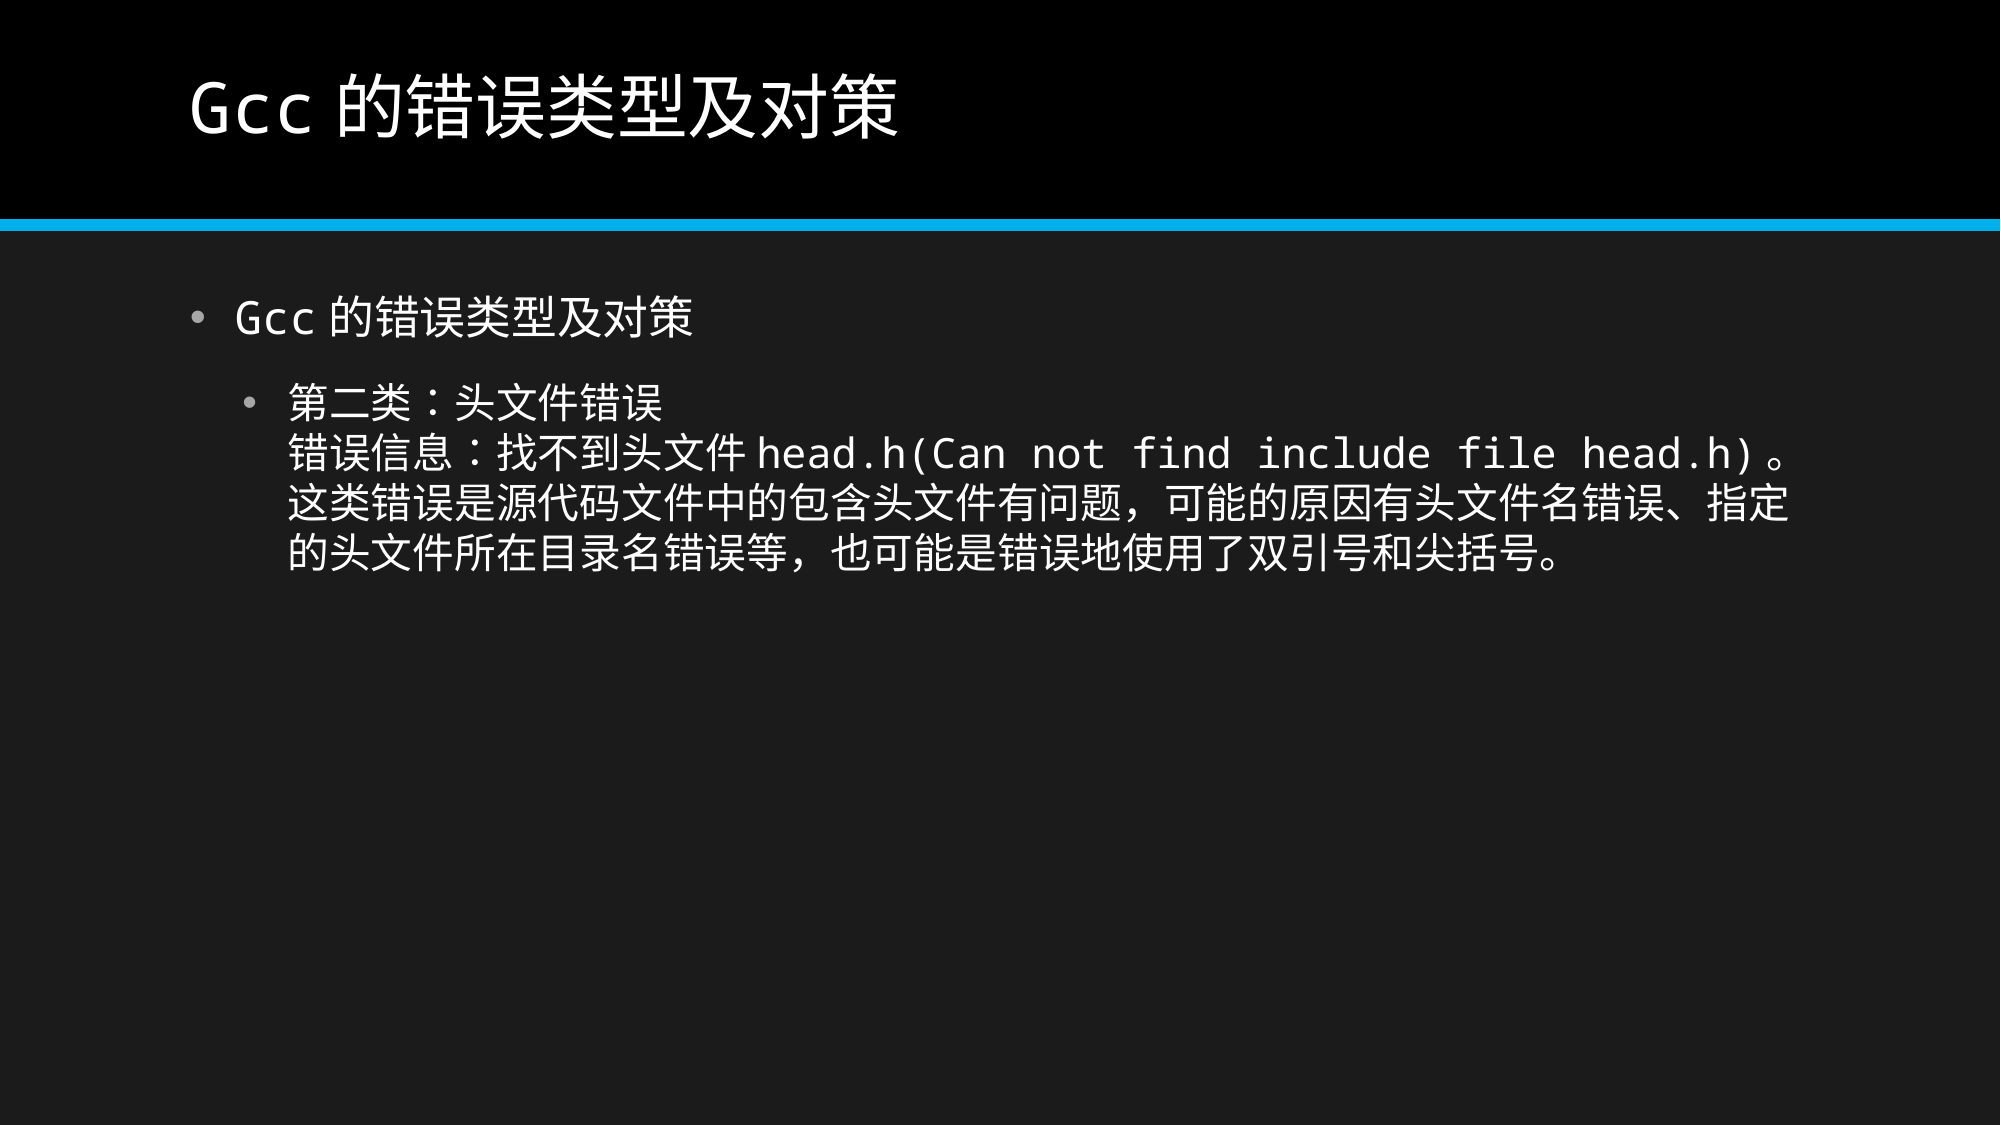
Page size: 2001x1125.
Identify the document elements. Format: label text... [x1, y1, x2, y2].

title Gcc的错误类型及对策 [174, 20, 1825, 201]
list Gcc的错误类型及对策 第二类∶头文件错误 错误信息∶找不到头文件head.h(Can not find include file head.h)。这类错误是源代码文件中的包含头文件有问题，可能的原因有头文件名错误、指定的头文件所在目录名错误等，也可能是错误地使用了双引号和尖括号。 [174, 281, 1825, 1013]
